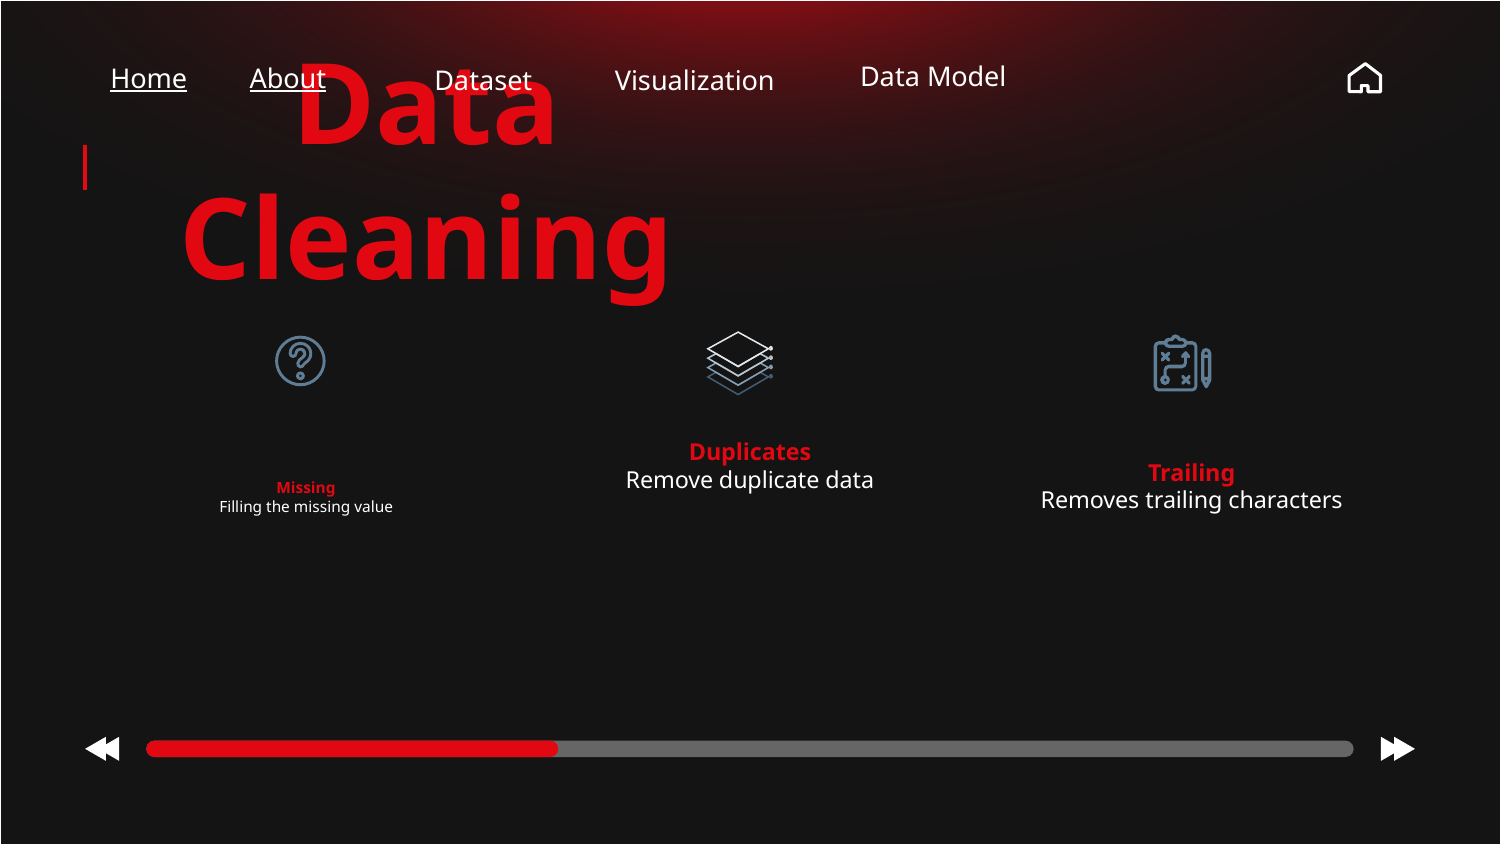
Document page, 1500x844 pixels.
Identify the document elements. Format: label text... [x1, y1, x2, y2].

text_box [95, 53, 1023, 118]
title Trailing Removes trailing characters [1000, 442, 1384, 529]
title Duplicates Remove duplicate data [558, 421, 942, 509]
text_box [707, 331, 774, 395]
text_box [1394, 736, 1415, 761]
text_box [1153, 334, 1212, 392]
text_box [1349, 63, 1381, 92]
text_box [145, 740, 1354, 758]
picture [2, 2, 1500, 844]
text_box [85, 736, 106, 761]
title Missing Filling the missing value [116, 462, 500, 550]
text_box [274, 335, 326, 387]
text_box [1380, 736, 1394, 761]
text_box Data Cleaning [95, 127, 758, 266]
text_box [106, 736, 120, 761]
